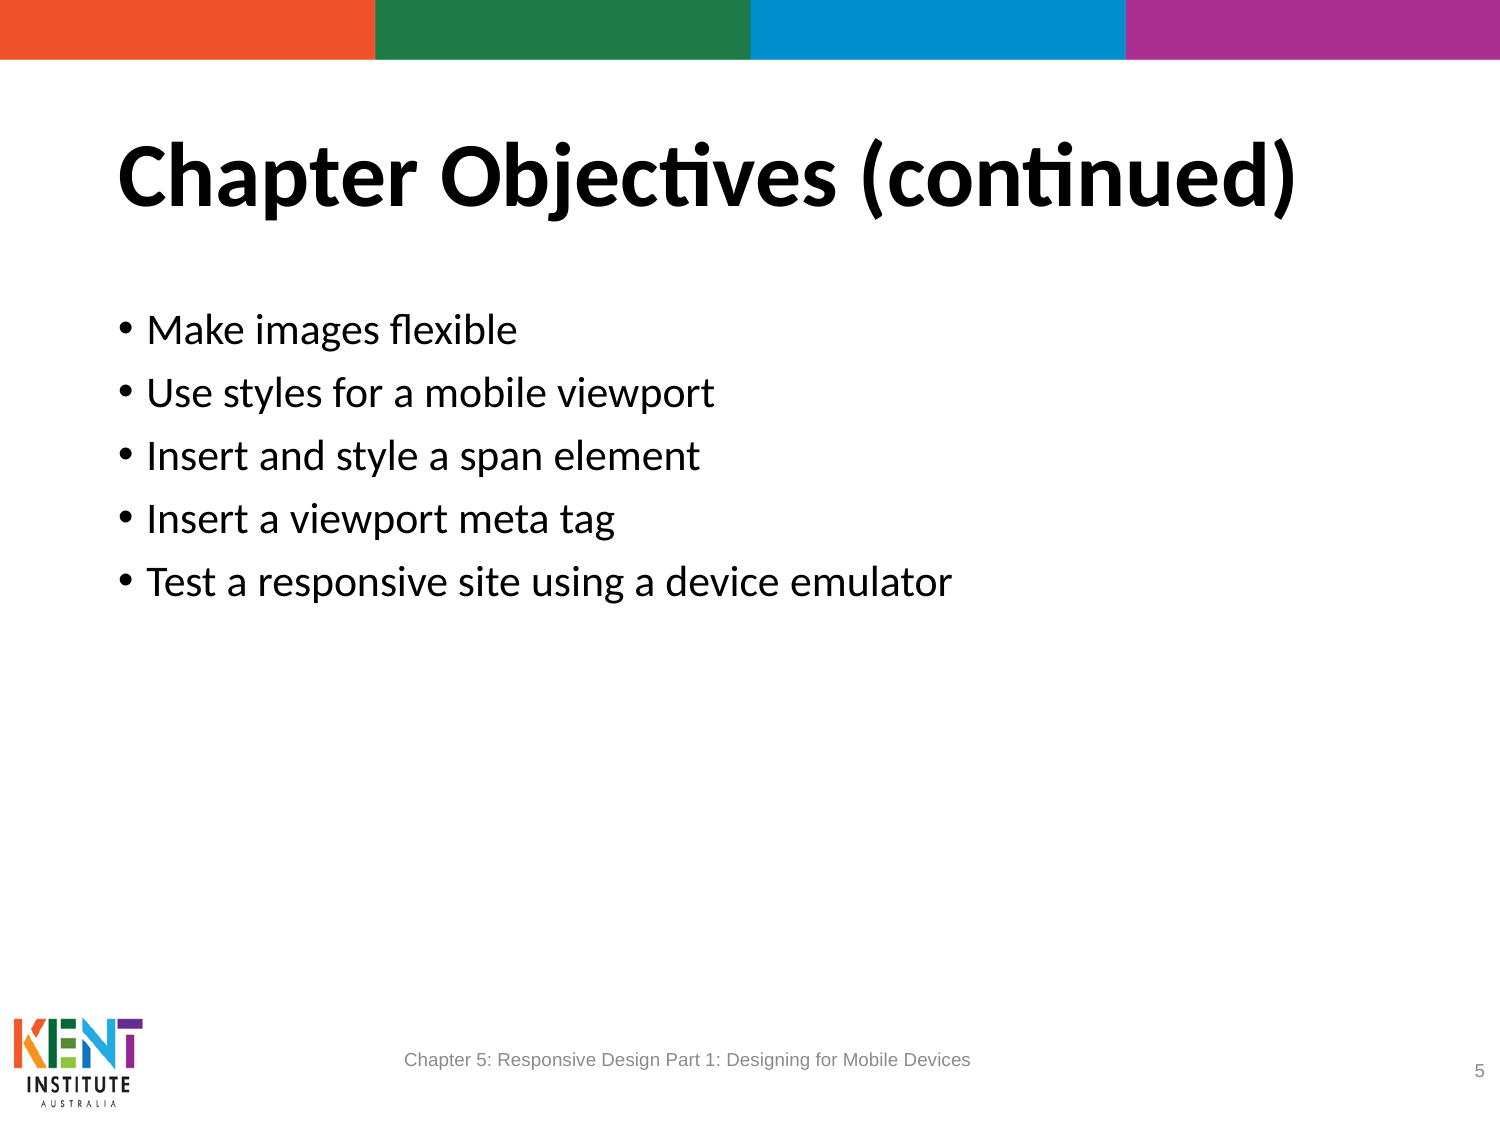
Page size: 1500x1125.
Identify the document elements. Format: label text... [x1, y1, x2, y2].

list Make images flexible Use styles for a mobile viewport Insert and style a span element Insert a viewport meta tag Test a responsive site using a device emulator [103, 299, 1397, 1014]
picture [0, 1000, 156, 1040]
picture [0, 0, 750, 60]
footer Chapter 5: Responsive Design Part 1: Designing for Mobile Devices [0, 1040, 1375, 1100]
picture [0, 1100, 156, 1125]
slide_number 5 [1425, 1040, 1500, 1100]
title Chapter Objectives (continued) [103, 68, 1397, 286]
picture [1126, 0, 1500, 60]
